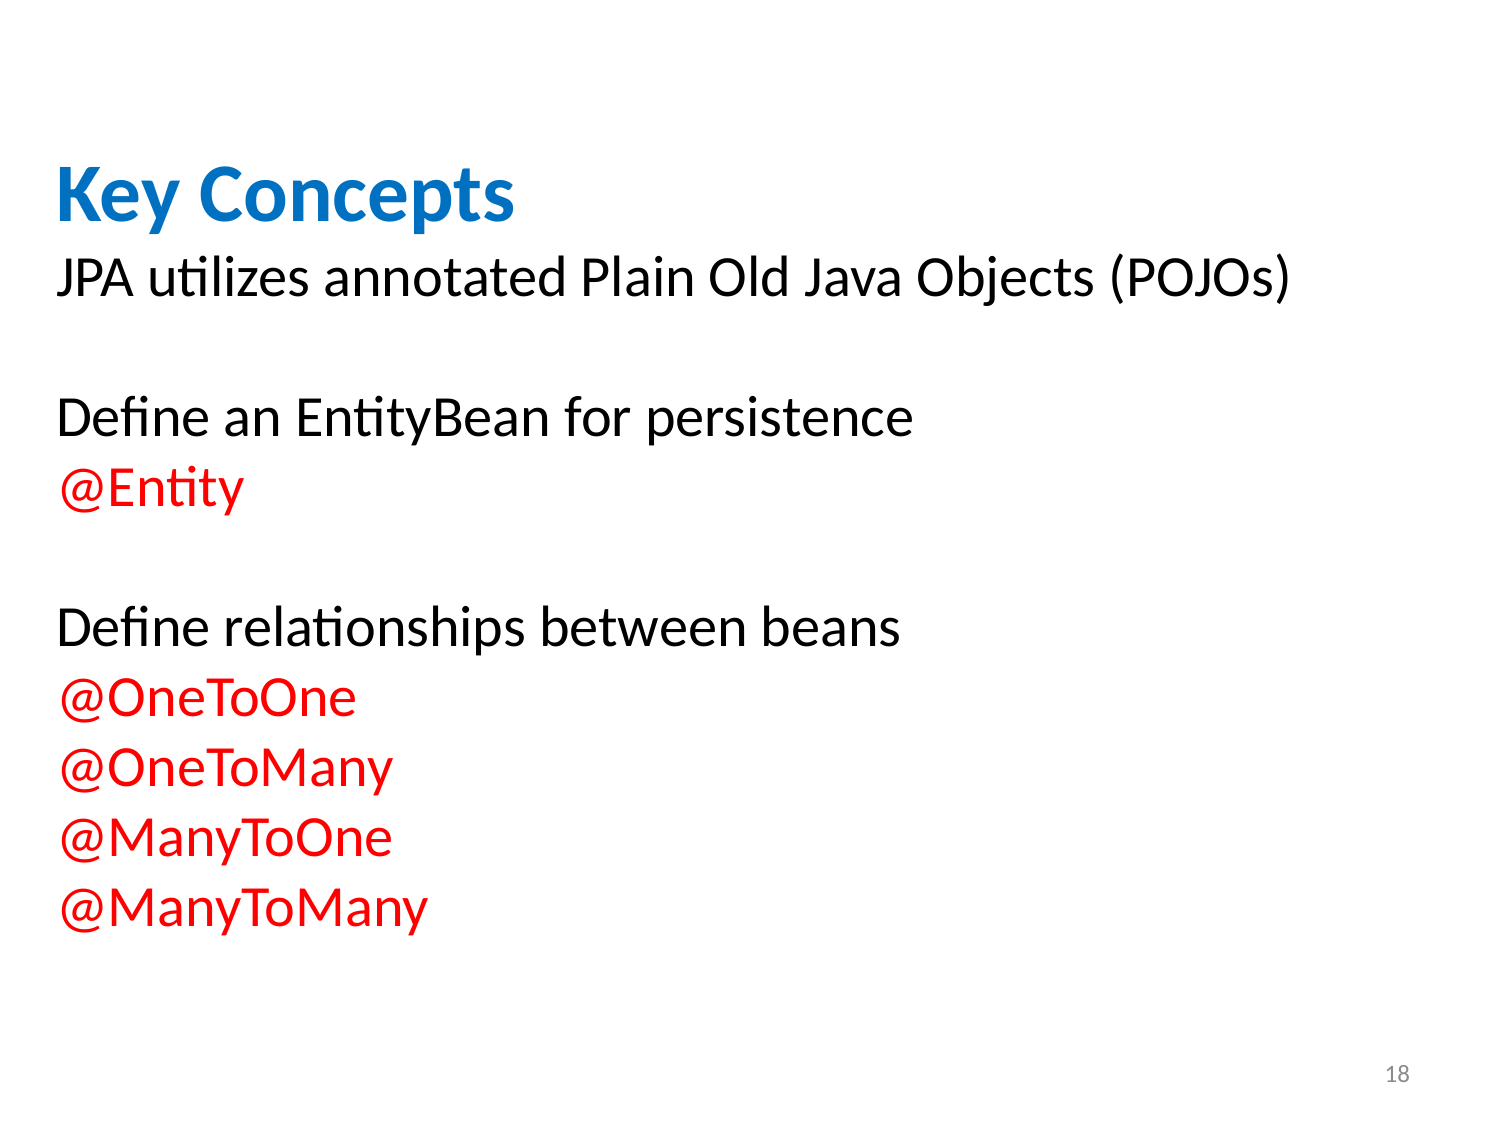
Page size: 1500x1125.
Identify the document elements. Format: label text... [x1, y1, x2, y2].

slide_number 18 [1074, 1042, 1425, 1103]
text_box Key Concepts JPA utilizes annotated Plain Old Java Objects (POJOs) Define an EntityBean for persistence @Entity Define relationships between beans @OneToOne @OneToMany @ManyToOne @ManyToMany [41, 130, 1471, 946]
